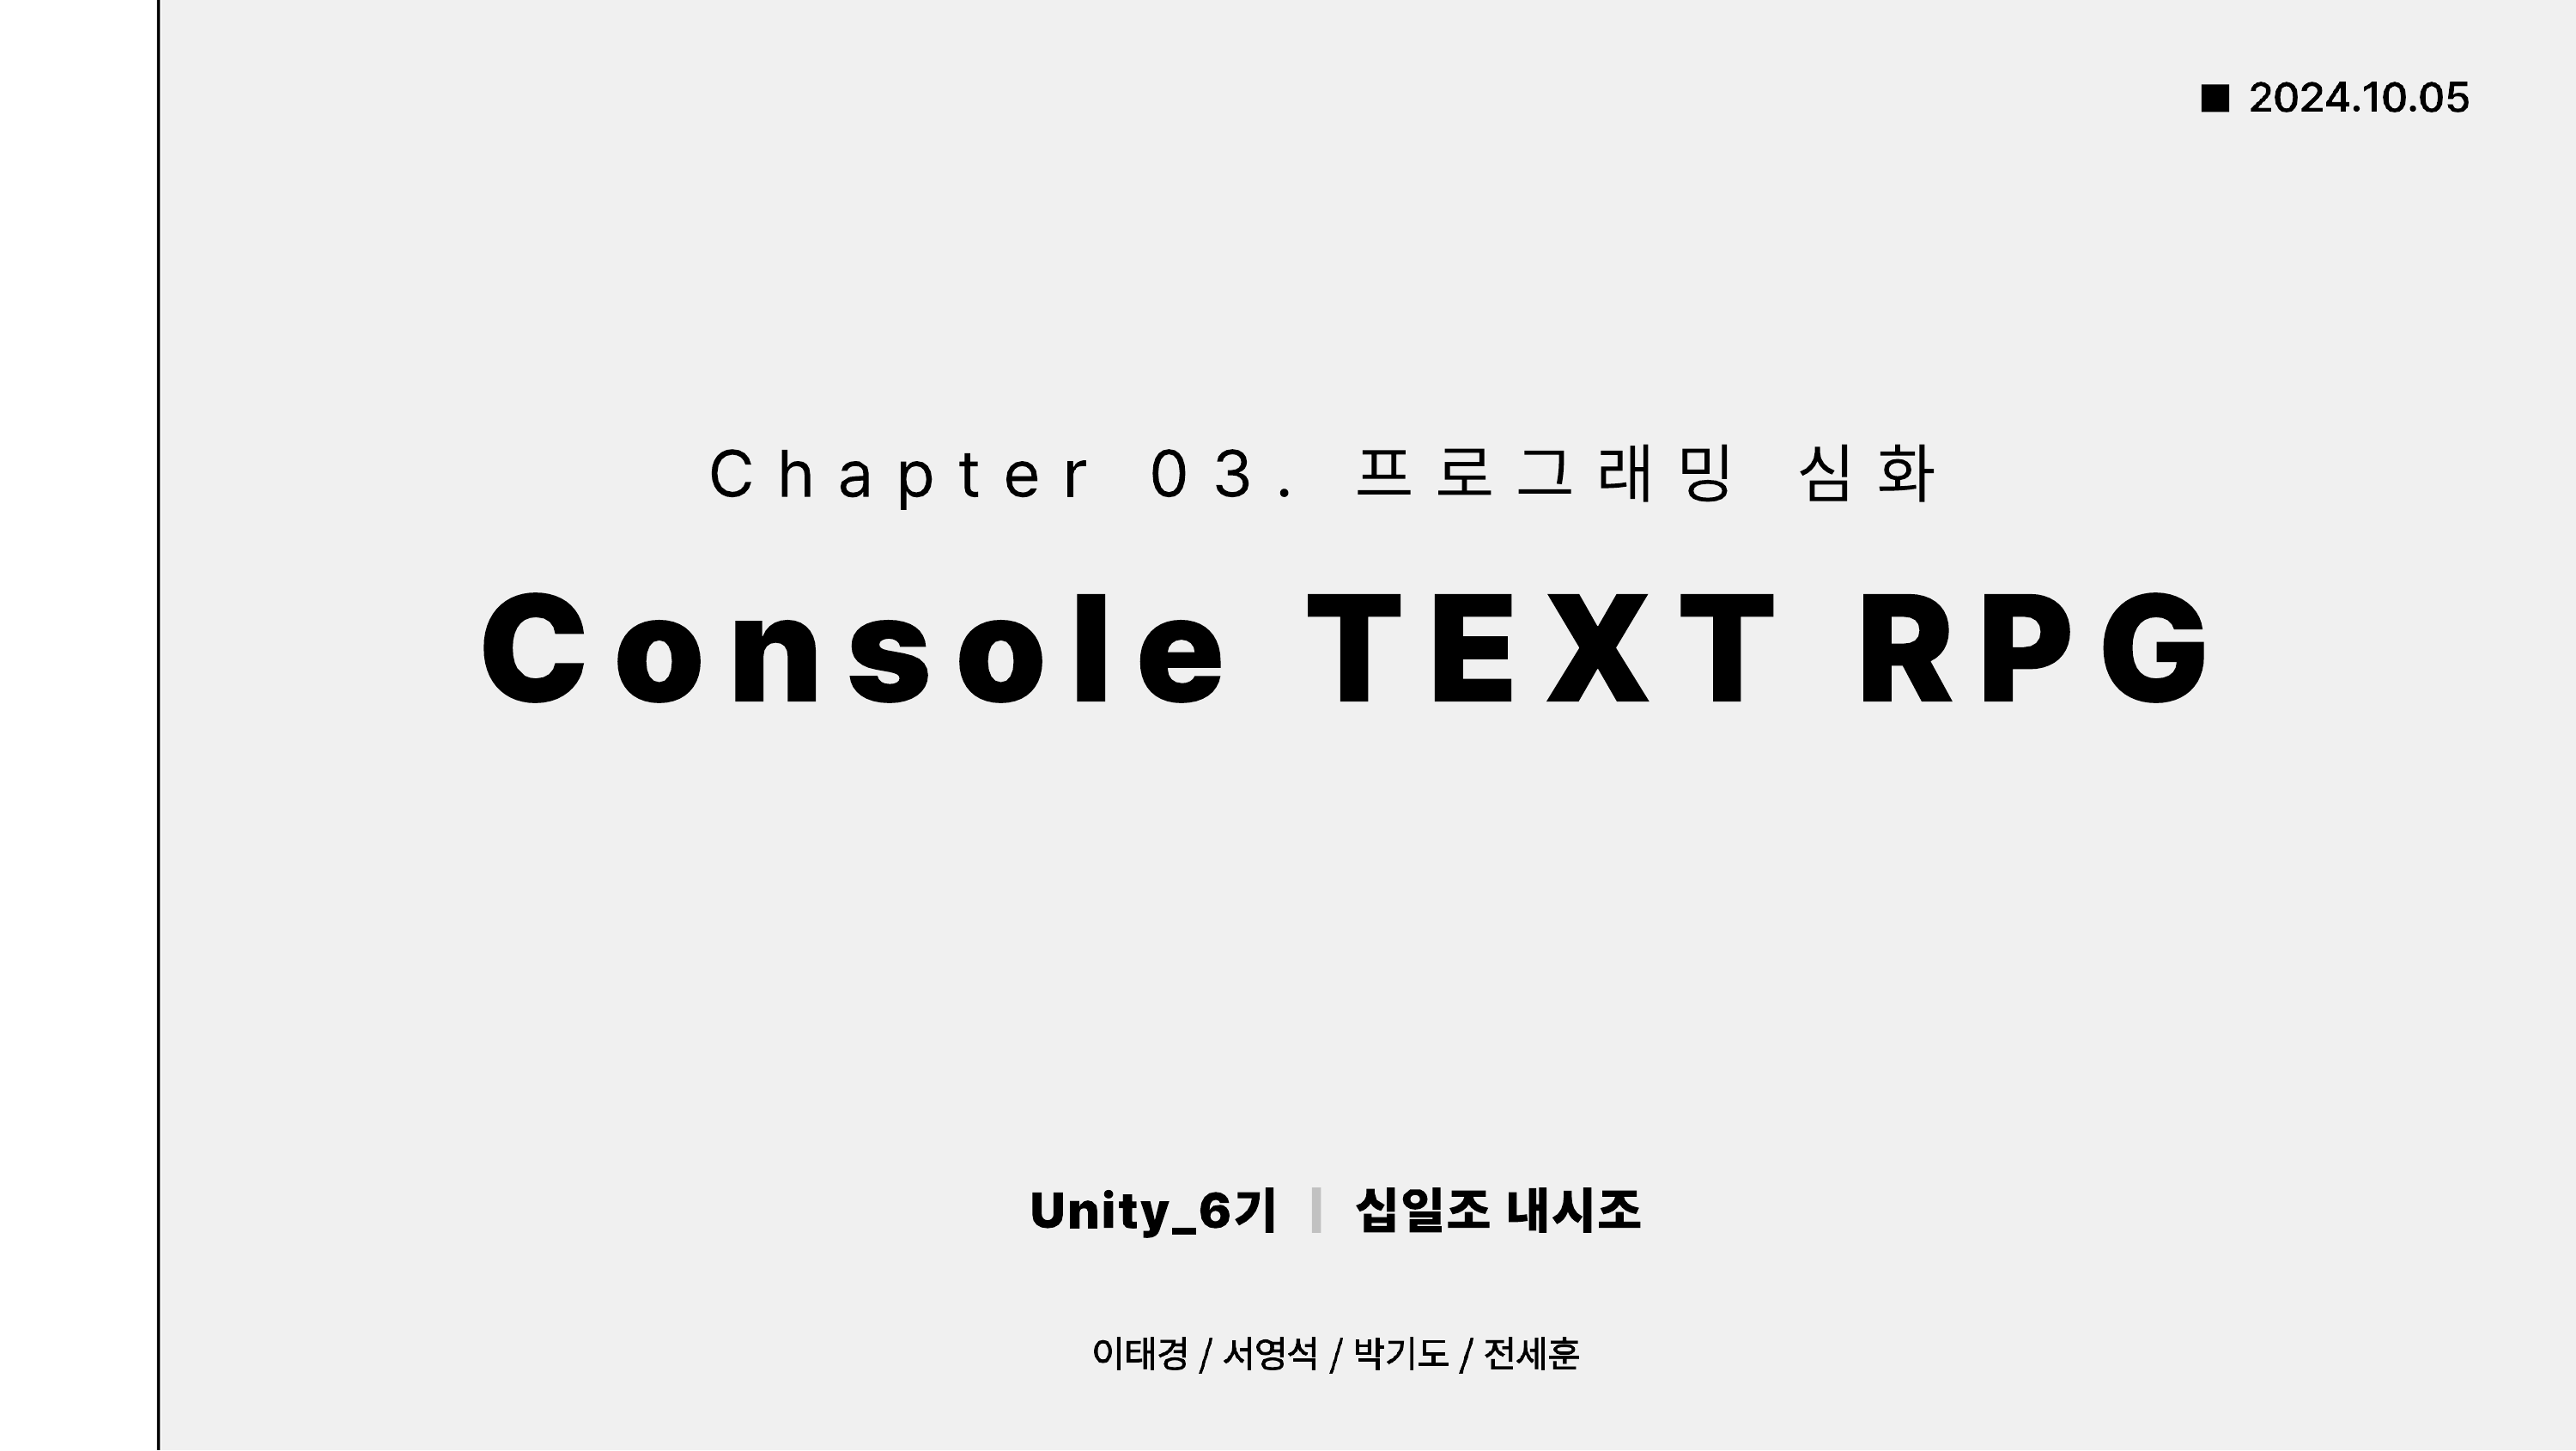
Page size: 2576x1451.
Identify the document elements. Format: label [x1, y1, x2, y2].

text_box [0, 0, 2576, 1451]
